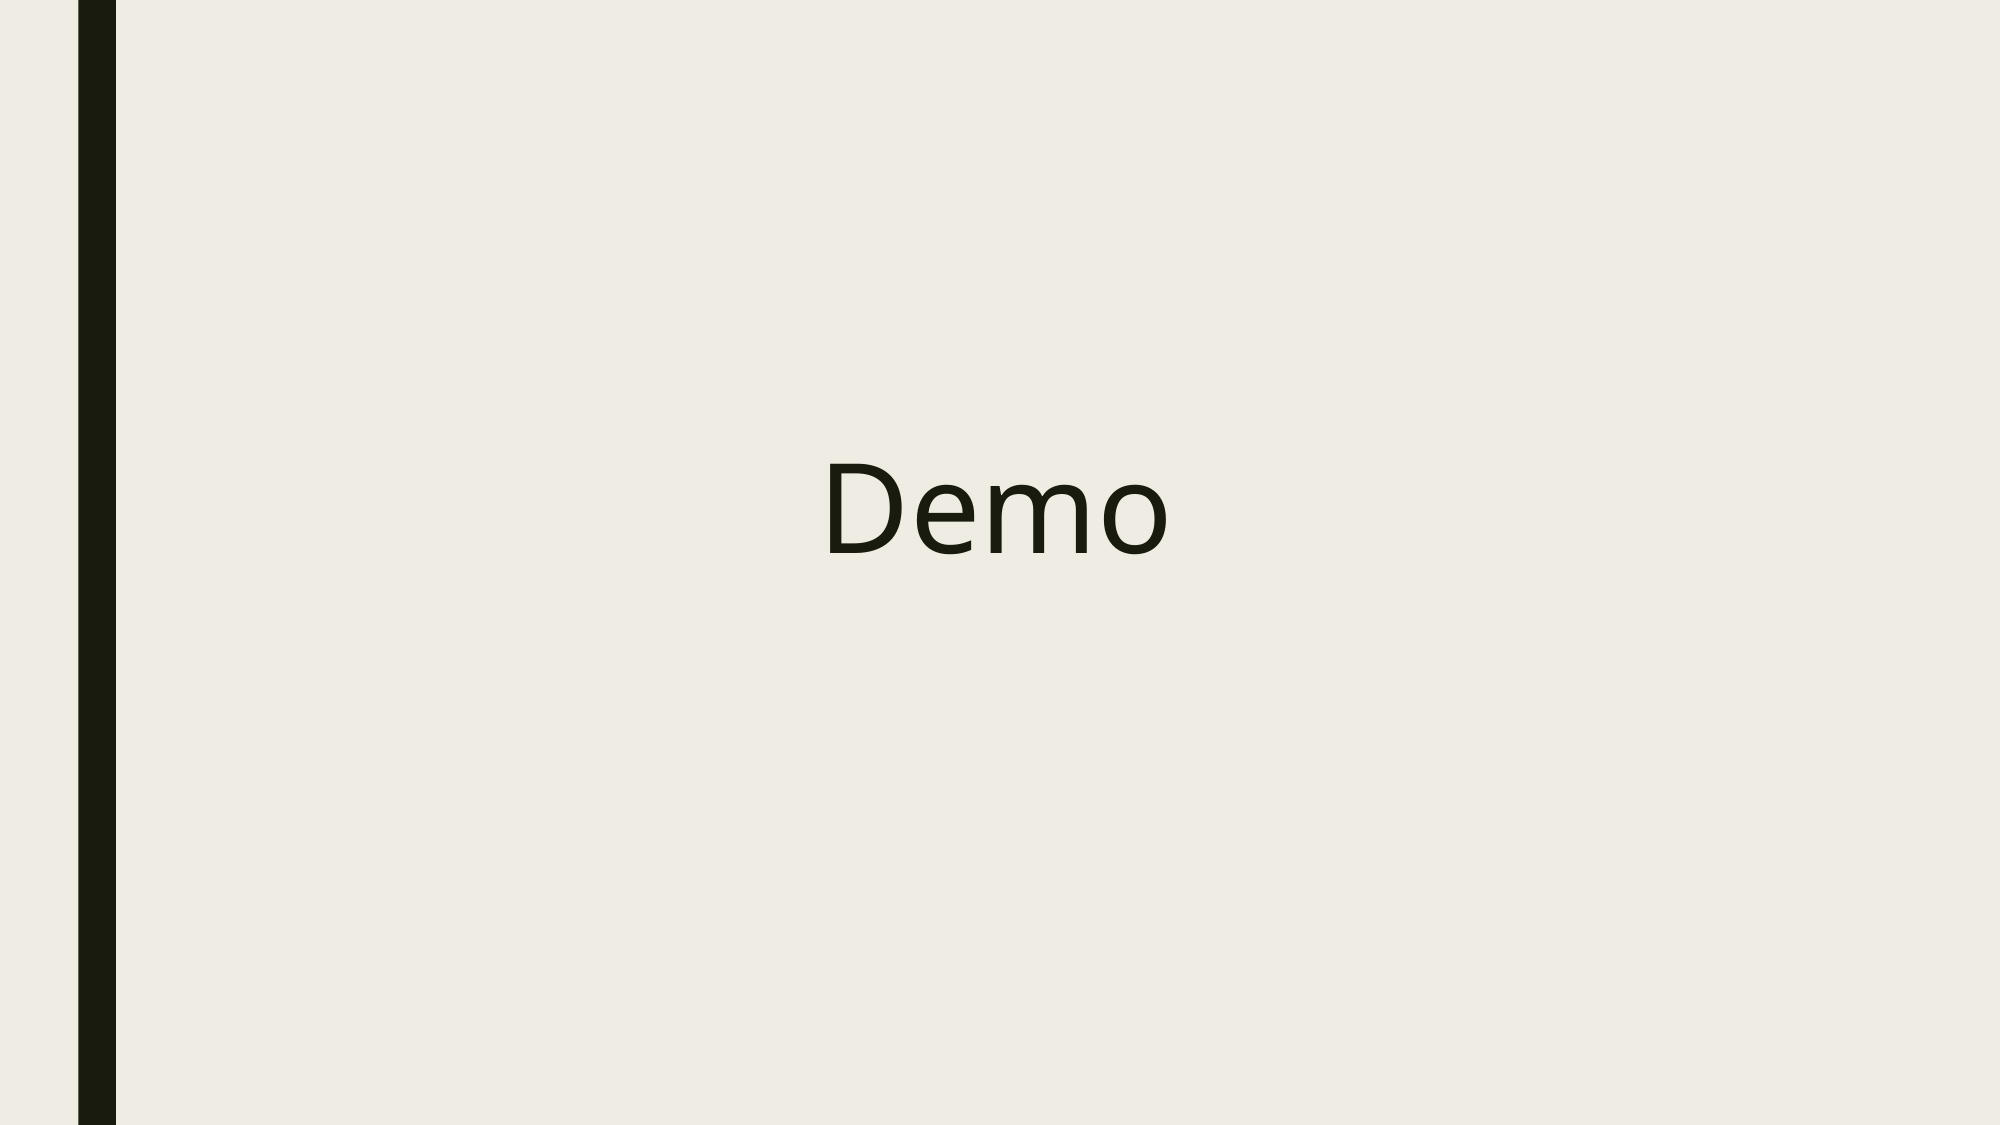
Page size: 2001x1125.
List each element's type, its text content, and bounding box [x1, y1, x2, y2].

title Demo [804, 439, 1197, 684]
